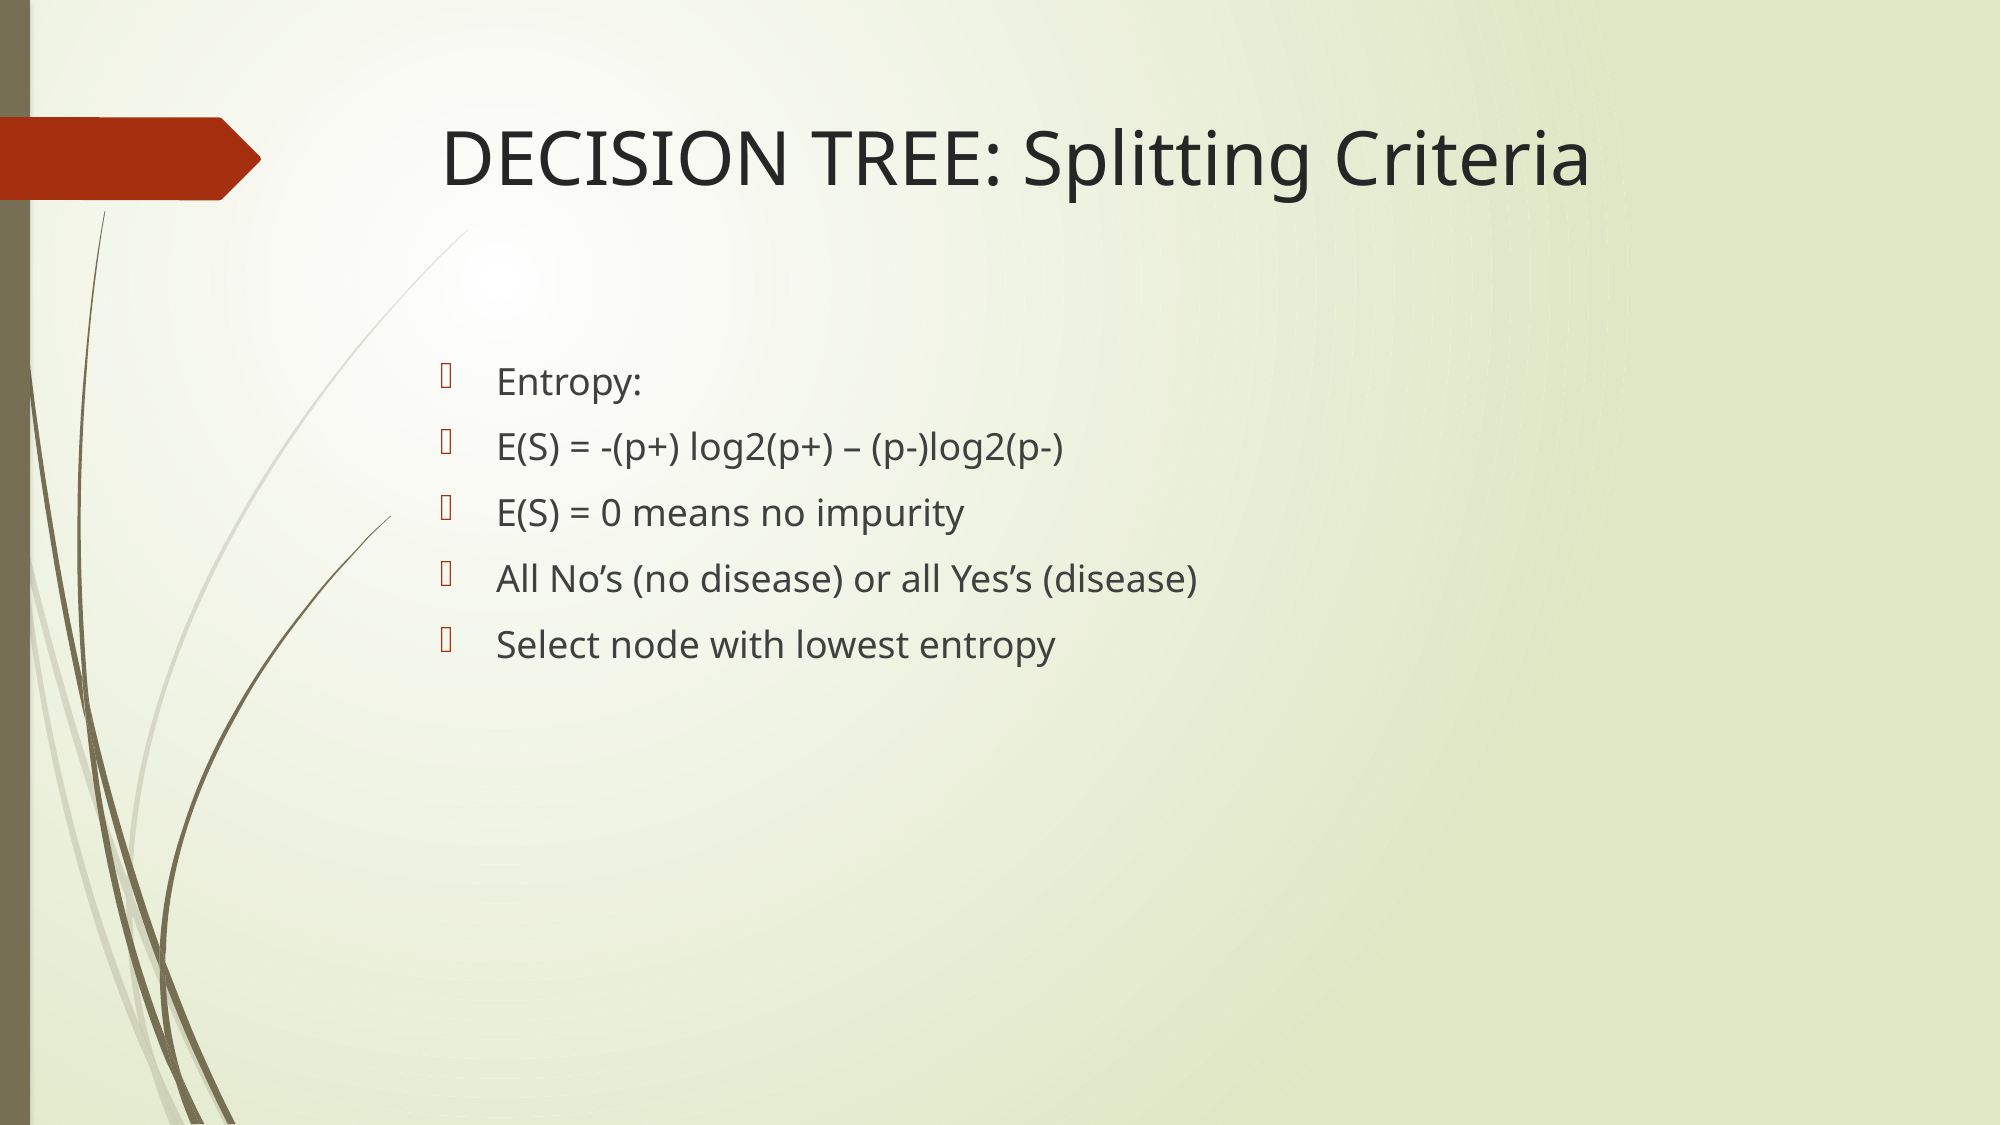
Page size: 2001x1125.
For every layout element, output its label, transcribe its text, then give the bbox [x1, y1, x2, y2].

list Entropy: E(S) = -(p+) log2(p+) – (p-)log2(p-) E(S) = 0 means no impurity All No’s (no disease) or all Yes’s (disease) Select node with lowest entropy [424, 350, 1888, 970]
title DECISION TREE: Splitting Criteria [425, 102, 1888, 313]
